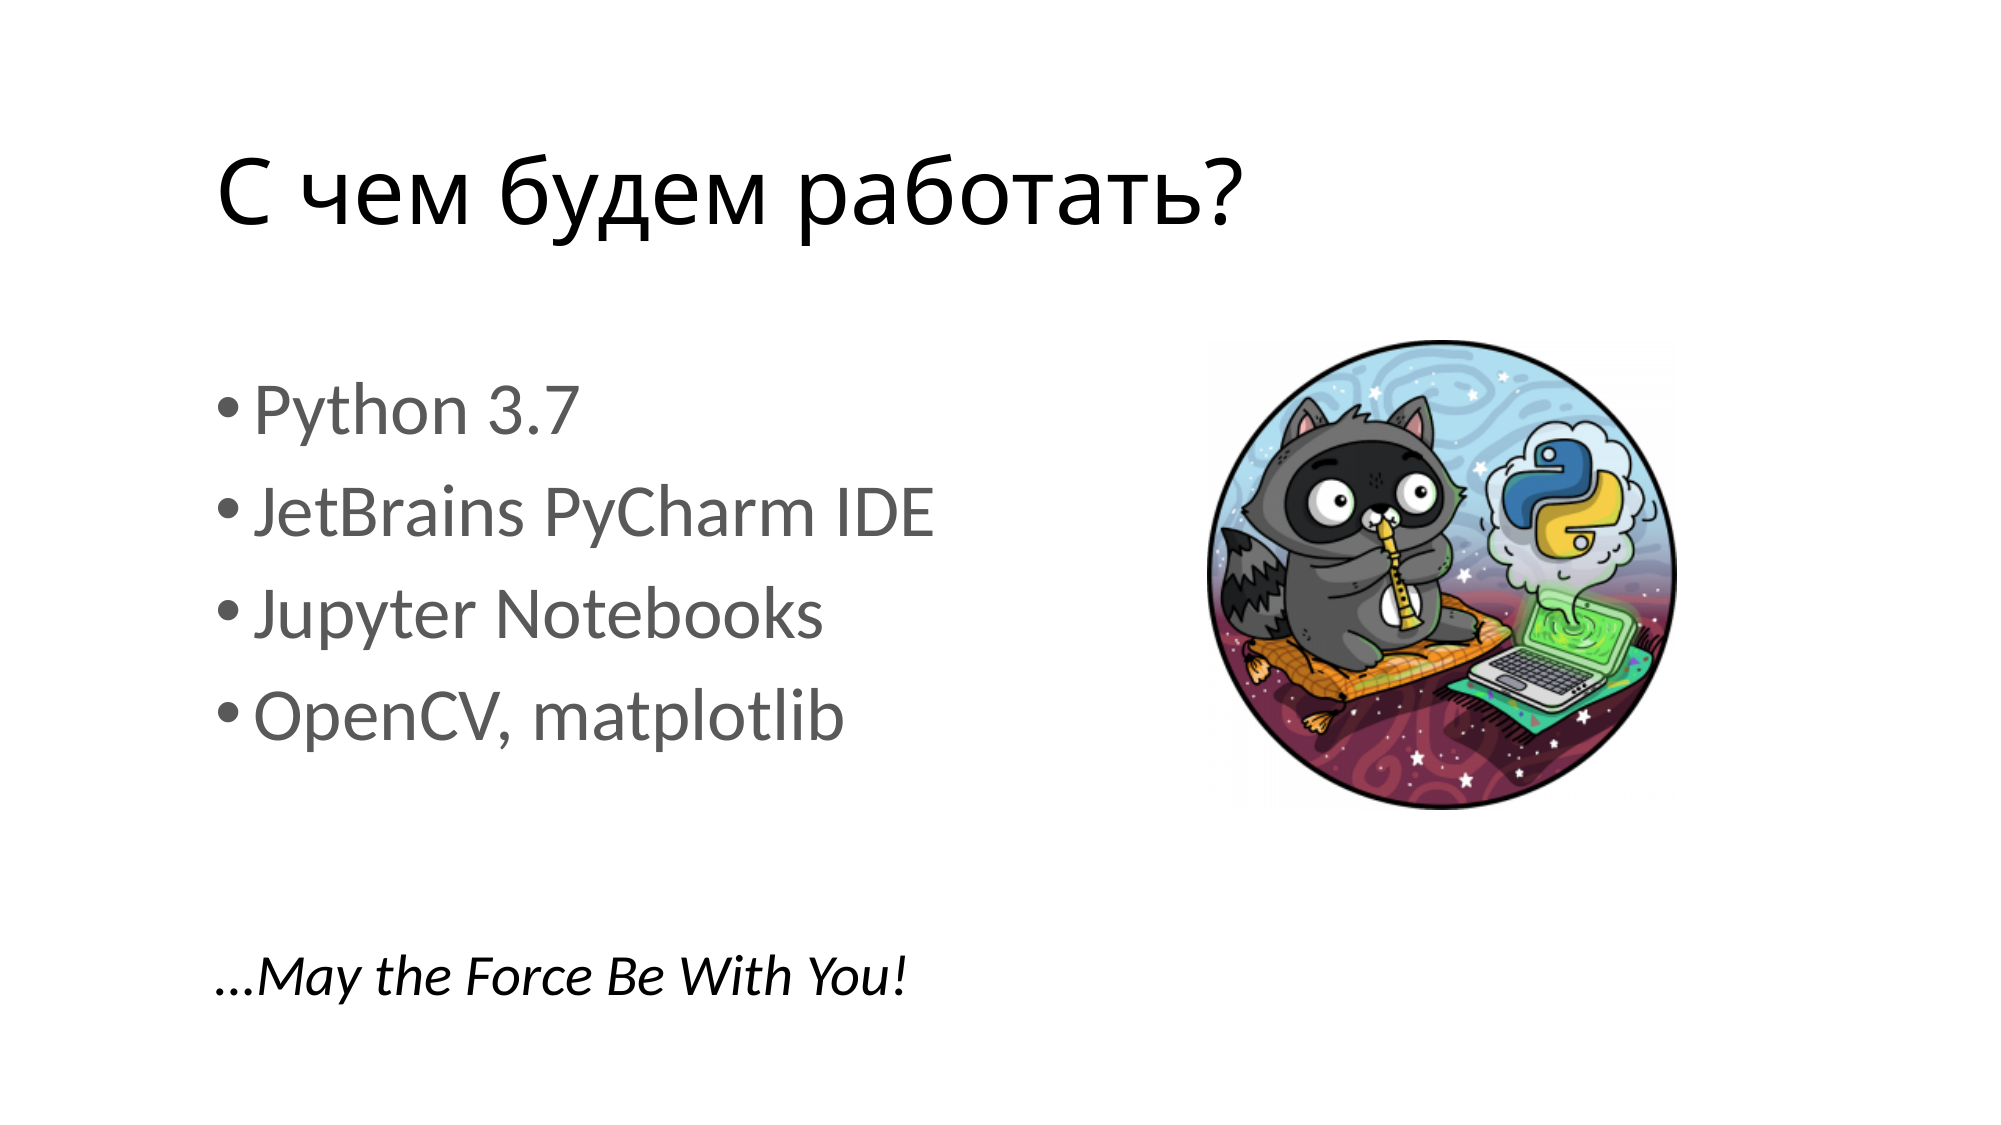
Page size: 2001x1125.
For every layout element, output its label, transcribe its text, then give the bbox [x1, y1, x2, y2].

list Python 3.7 JetBrains PyCharm IDE Jupyter Notebooks OpenCV, matplotlib …May the Force Be With You! [200, 362, 1926, 1077]
title С чем будем работать? [200, 85, 1926, 304]
picture [1207, 340, 1677, 810]
